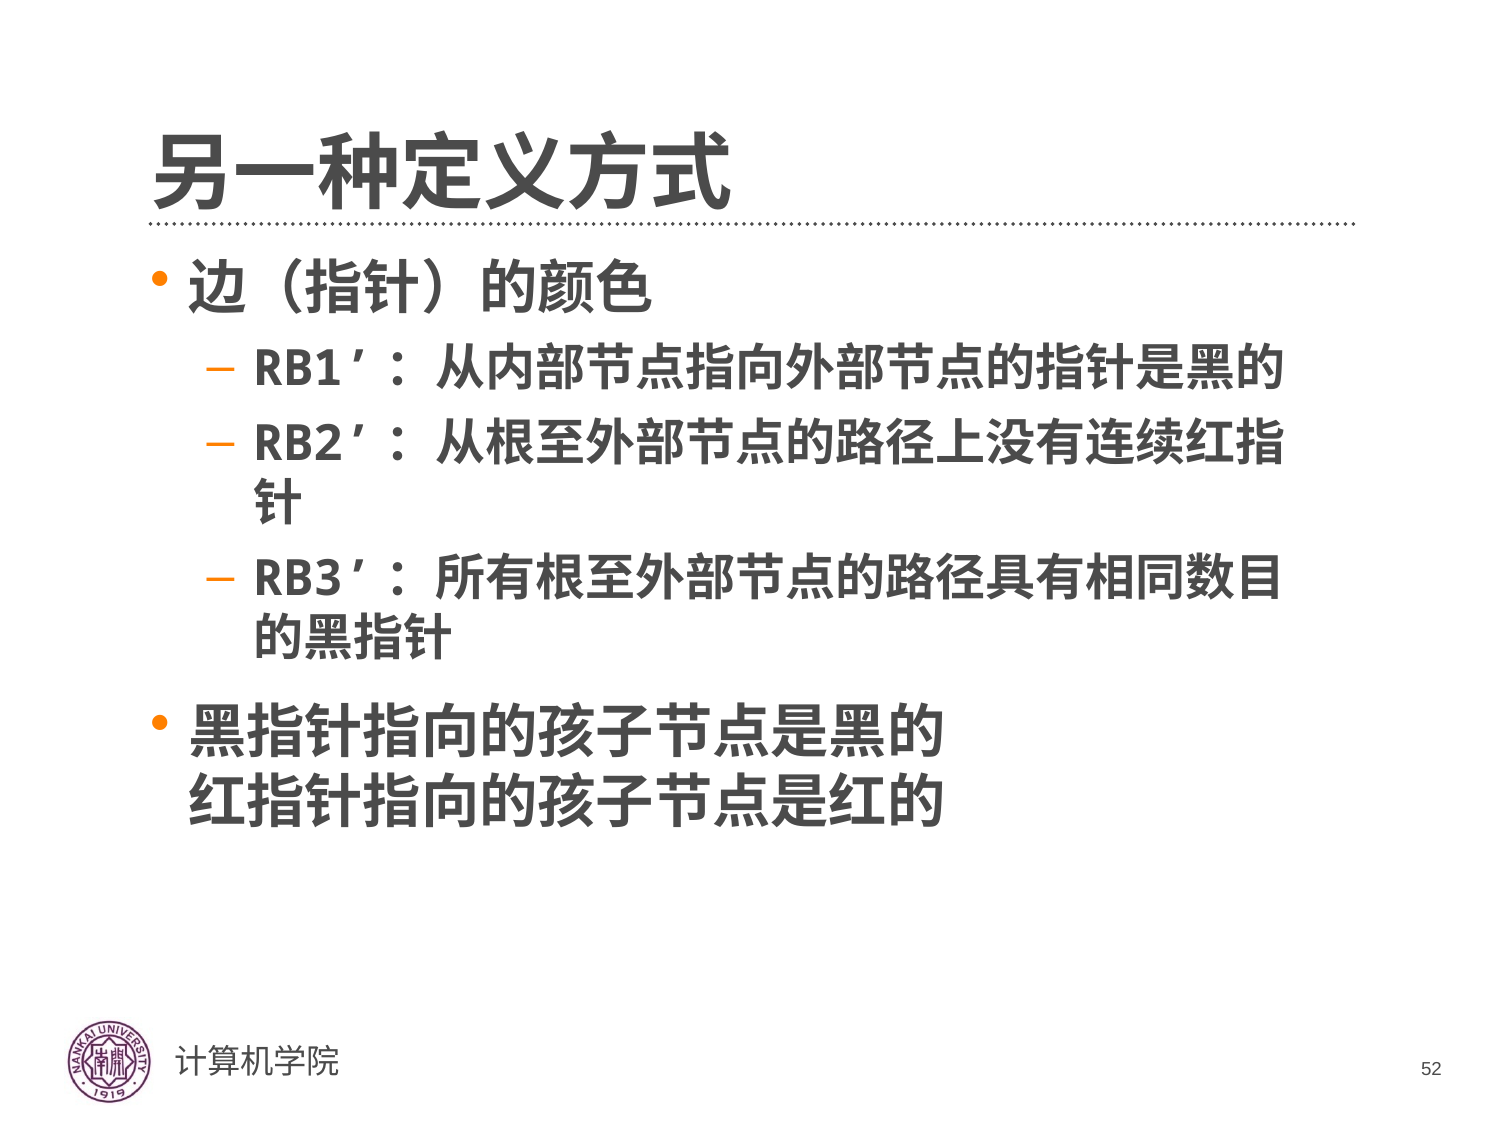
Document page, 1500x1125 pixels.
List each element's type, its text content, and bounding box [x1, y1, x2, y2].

picture [64, 1017, 154, 1106]
list 边（指针）的颜色 RB1’：从内部节点指向外部节点的指针是黑的 RB2’：从根至外部节点的路径上没有连续红指针 RB3’：所有根至外部节点的路径具有相同数目的黑指针 黑指针指向的孩子节点是黑的 红指针指向的孩子节点是红的 [150, 250, 1360, 1001]
slide_number 52 [1308, 1048, 1458, 1093]
title 另一种定义方式 [150, 82, 1360, 221]
